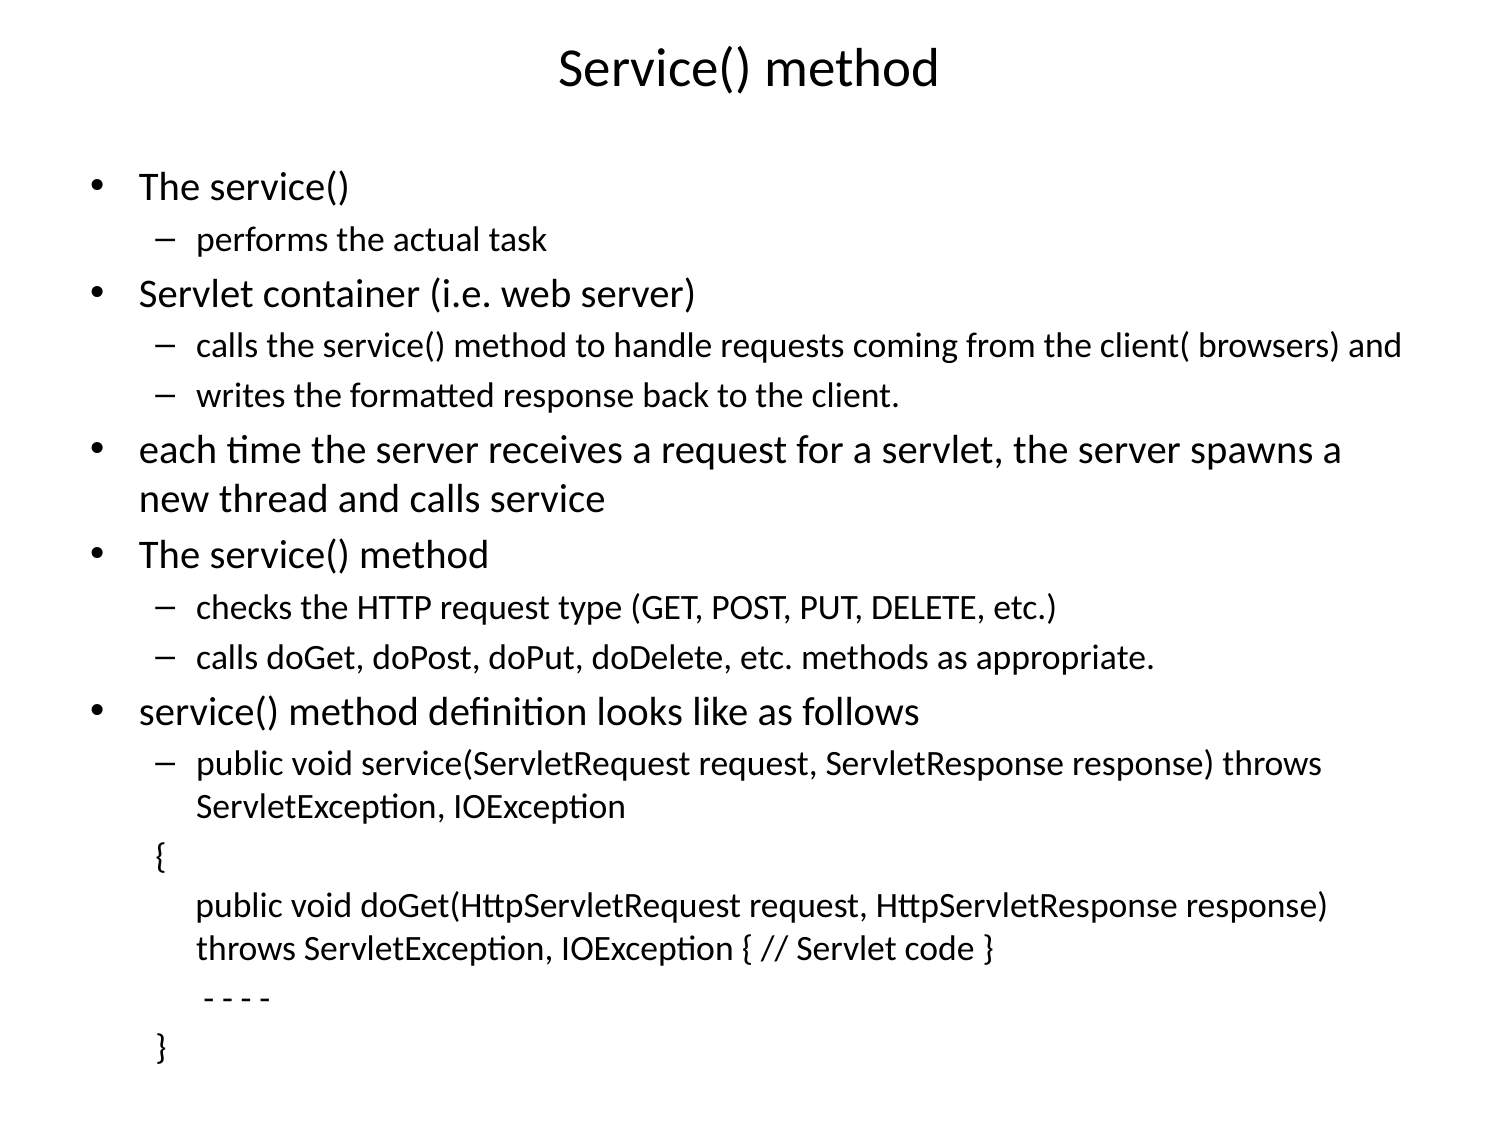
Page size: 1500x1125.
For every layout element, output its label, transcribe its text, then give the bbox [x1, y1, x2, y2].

list The service() performs the actual task Servlet container (i.e. web server) calls the service() method to handle requests coming from the client( browsers) and writes the formatted response back to the client. each time the server receives a request for a servlet, the server spawns a new thread and calls service The service() method checks the HTTP request type (GET, POST, PUT, DELETE, etc.) calls doGet, doPost, doPut, doDelete, etc. methods as appropriate. service() method definition looks like as follows public void service(ServletRequest request, ServletResponse response) throws ServletException, IOException { public void doGet(HttpServletRequest request, HttpServletResponse response) throws ServletException, IOException { // Servlet code } - - - - } [75, 152, 1425, 1125]
title Service() method [75, 23, 1425, 106]
